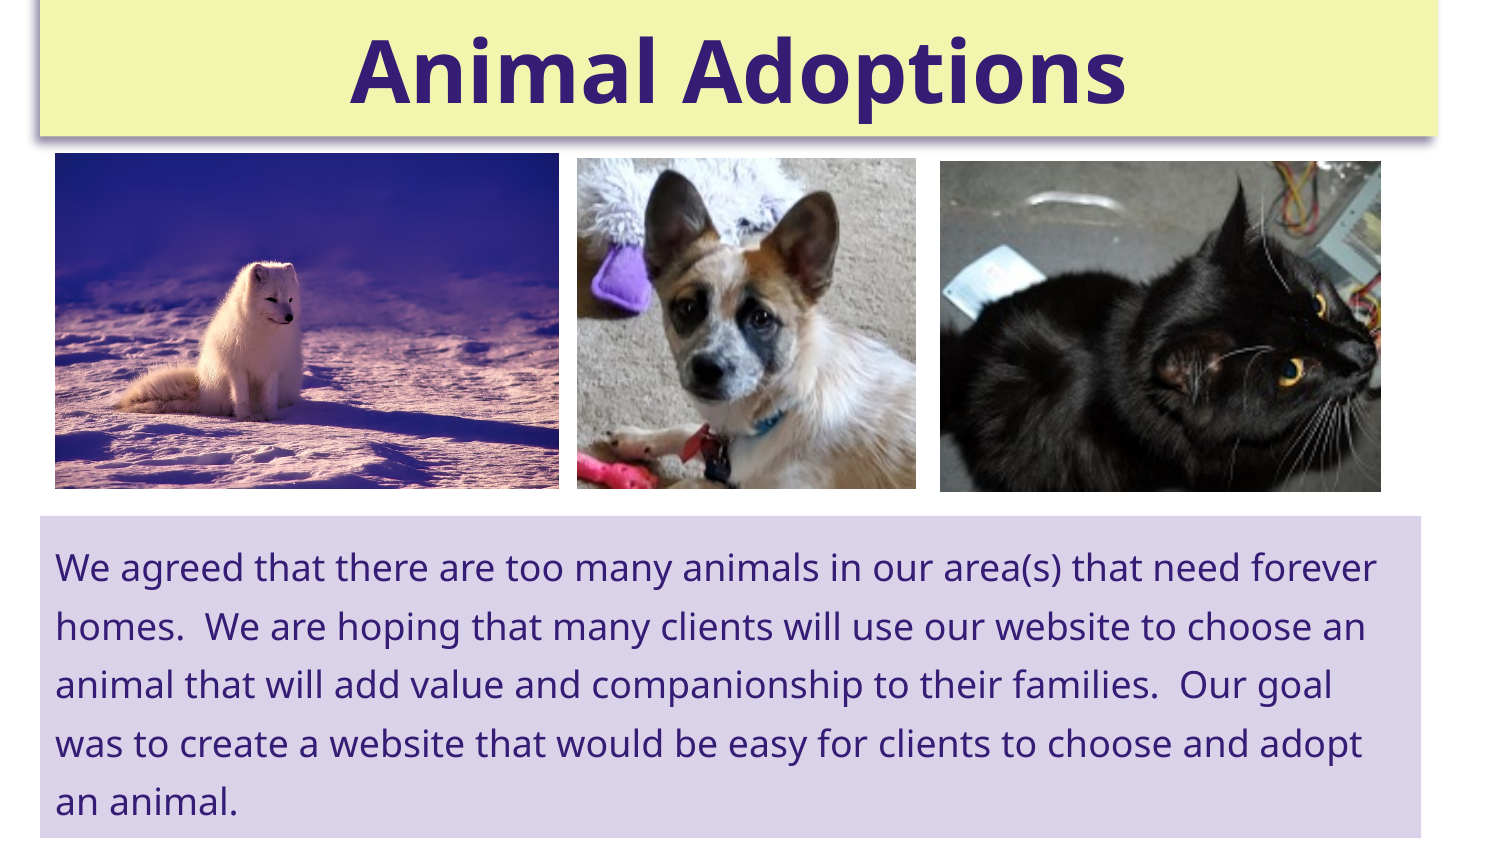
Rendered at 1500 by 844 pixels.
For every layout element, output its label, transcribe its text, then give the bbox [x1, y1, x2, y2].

text_box We agreed that there are too many animals in our area(s) that need forever homes. We are hoping that many clients will use our website to choose an animal that will add value and companionship to their families. Our goal was to create a website that would be easy for clients to choose and adopt an animal. [40, 515, 1422, 839]
picture [577, 158, 917, 489]
picture [940, 160, 1382, 492]
title Animal Adoptions [40, 0, 1438, 137]
picture [55, 153, 559, 489]
